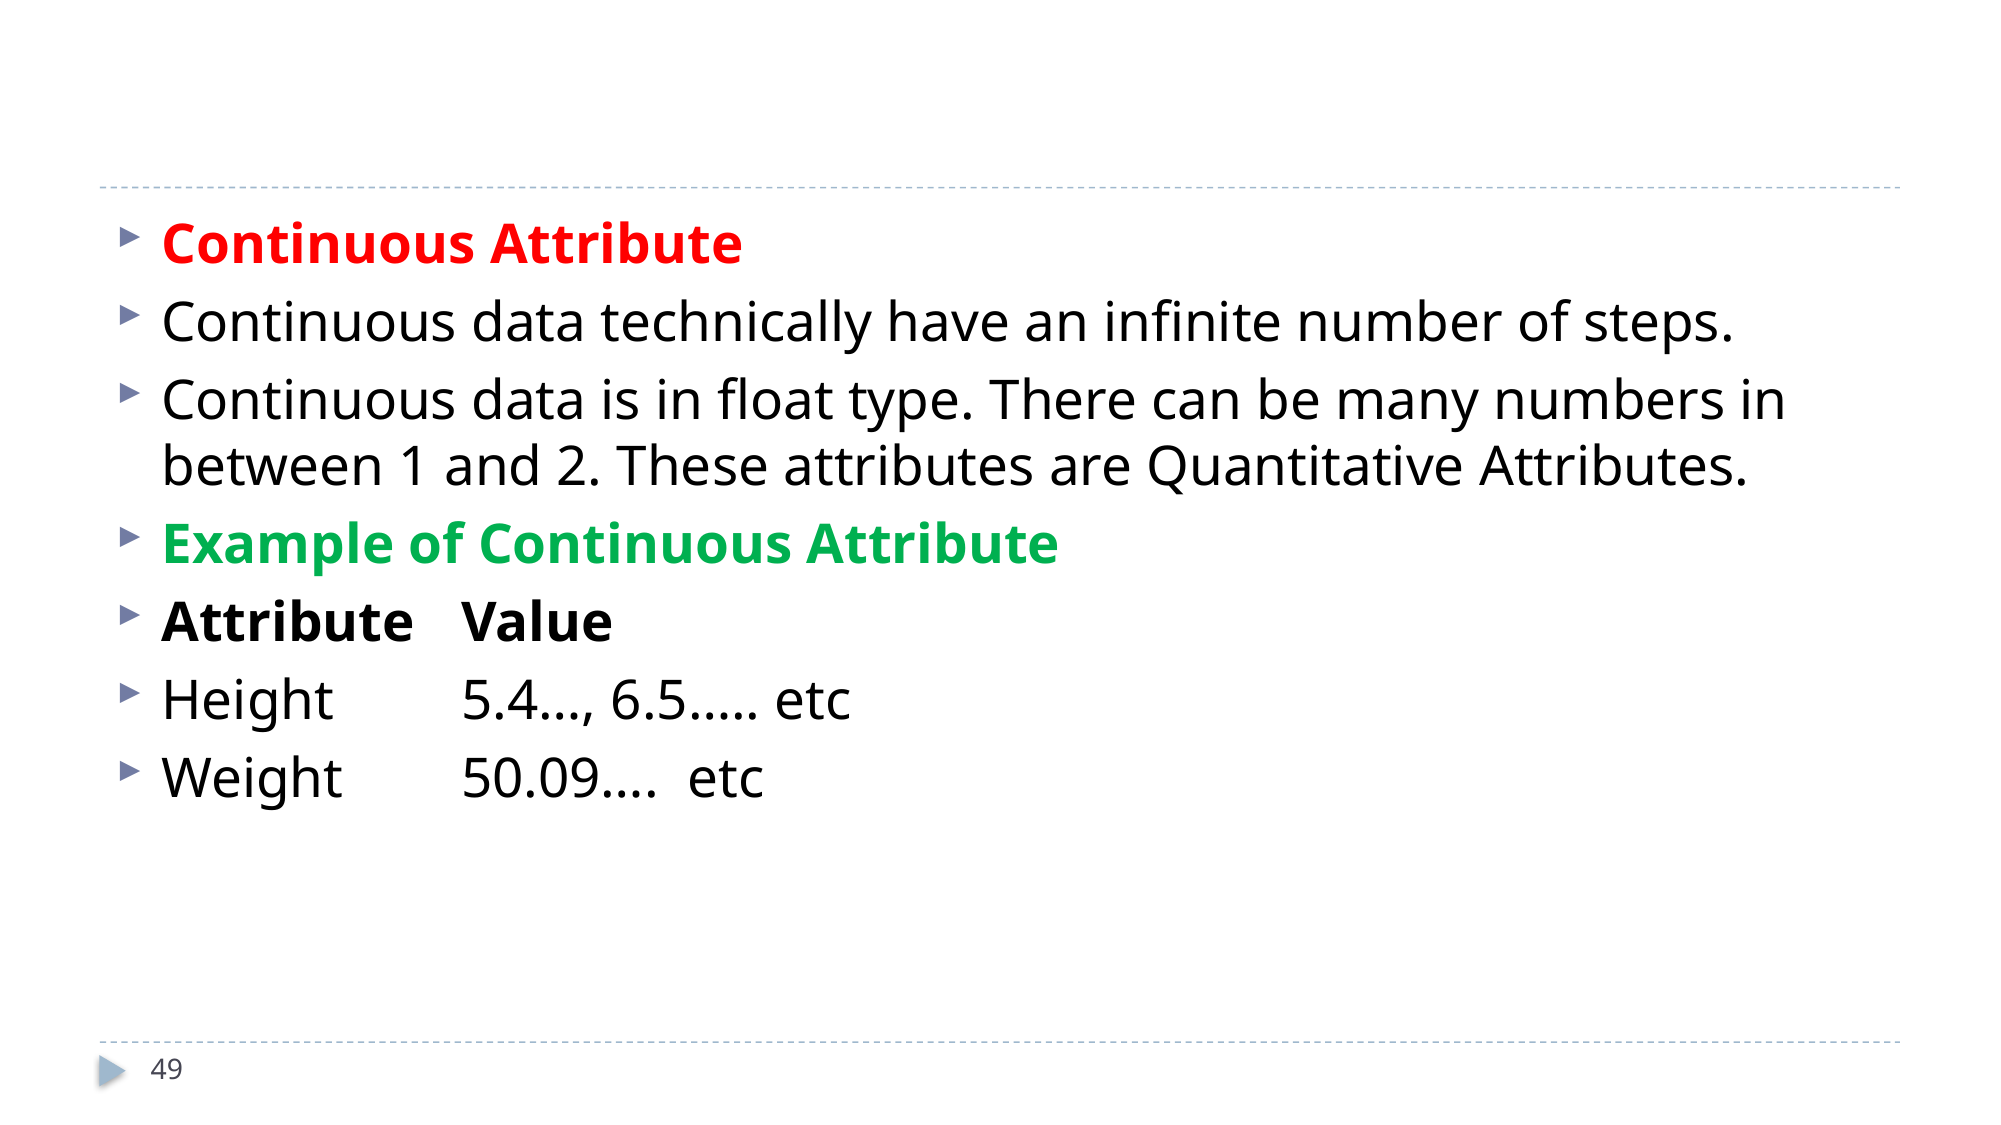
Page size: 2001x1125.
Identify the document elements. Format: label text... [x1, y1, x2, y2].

slide_number 49 [133, 1042, 568, 1103]
list Continuous Attribute Continuous data technically have an infinite number of steps. Continuous data is in float type. There can be many numbers in between 1 and 2. These attributes are Quantitative Attributes. Example of Continuous Attribute Attribute Value Height 5.4…, 6.5….. etc Weight 50.09…. etc [99, 200, 1900, 1010]
